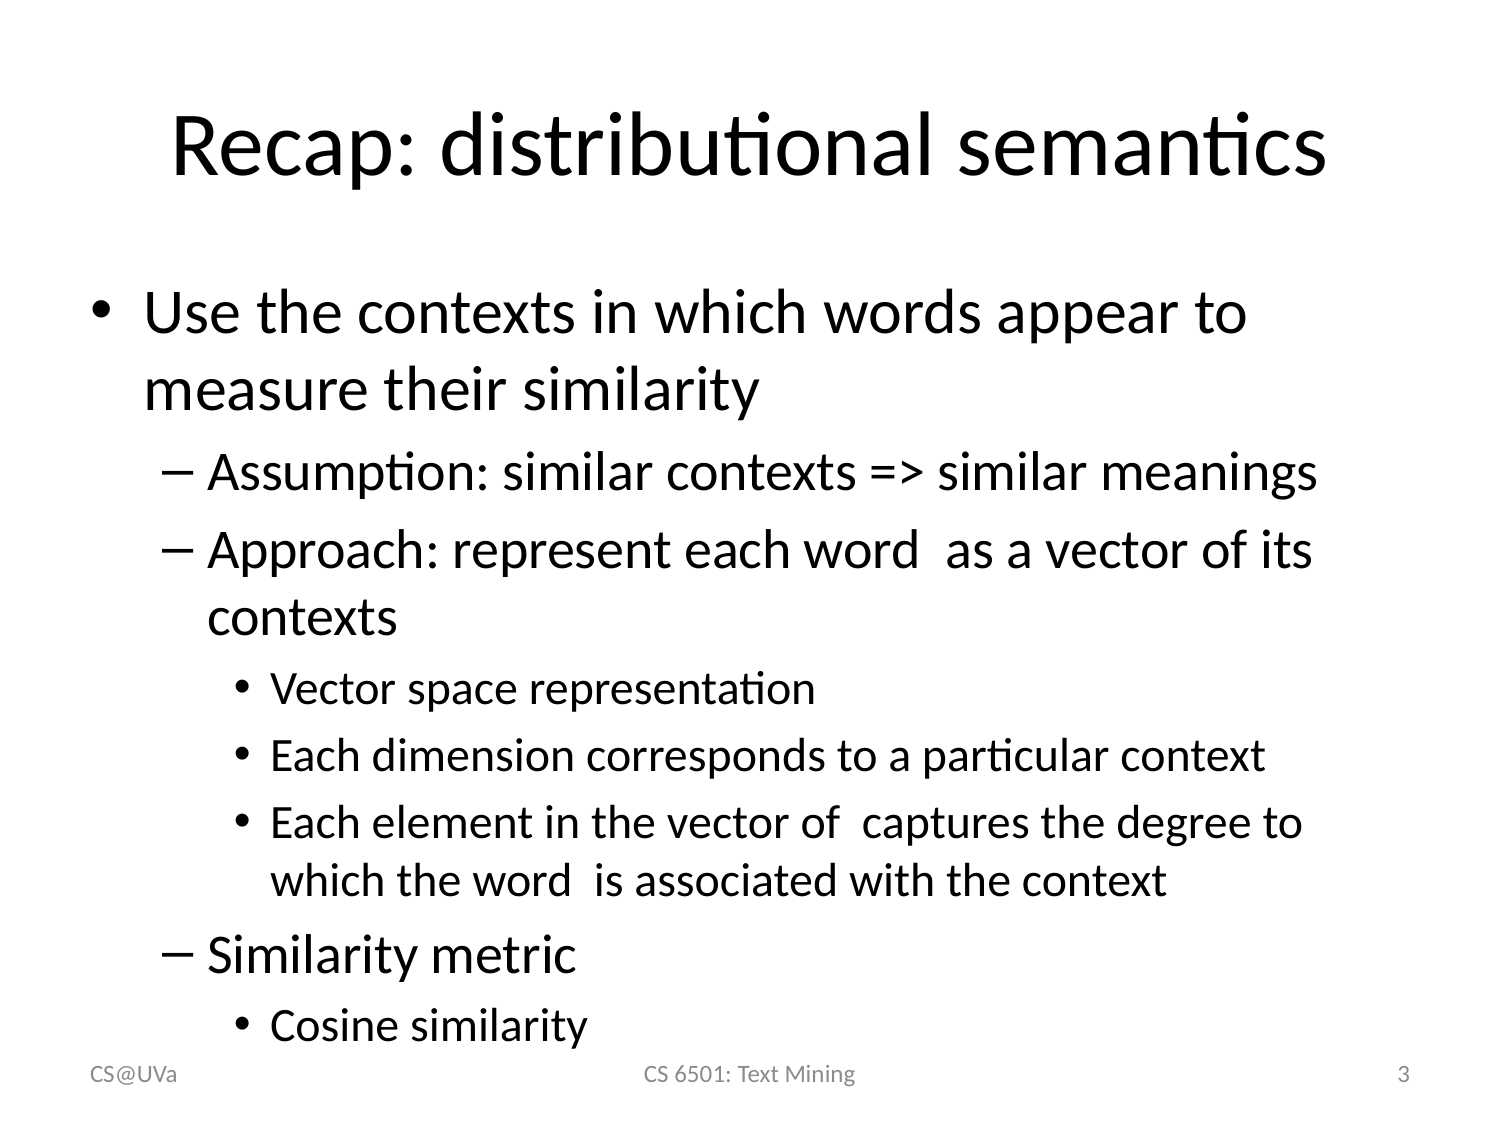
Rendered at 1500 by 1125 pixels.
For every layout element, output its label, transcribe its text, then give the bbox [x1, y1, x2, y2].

footer CS 6501: Text Mining [512, 1042, 988, 1103]
slide_number CS@UVa [75, 1042, 425, 1103]
title Recap: distributional semantics [75, 45, 1425, 233]
slide_number 3 [1074, 1042, 1425, 1103]
